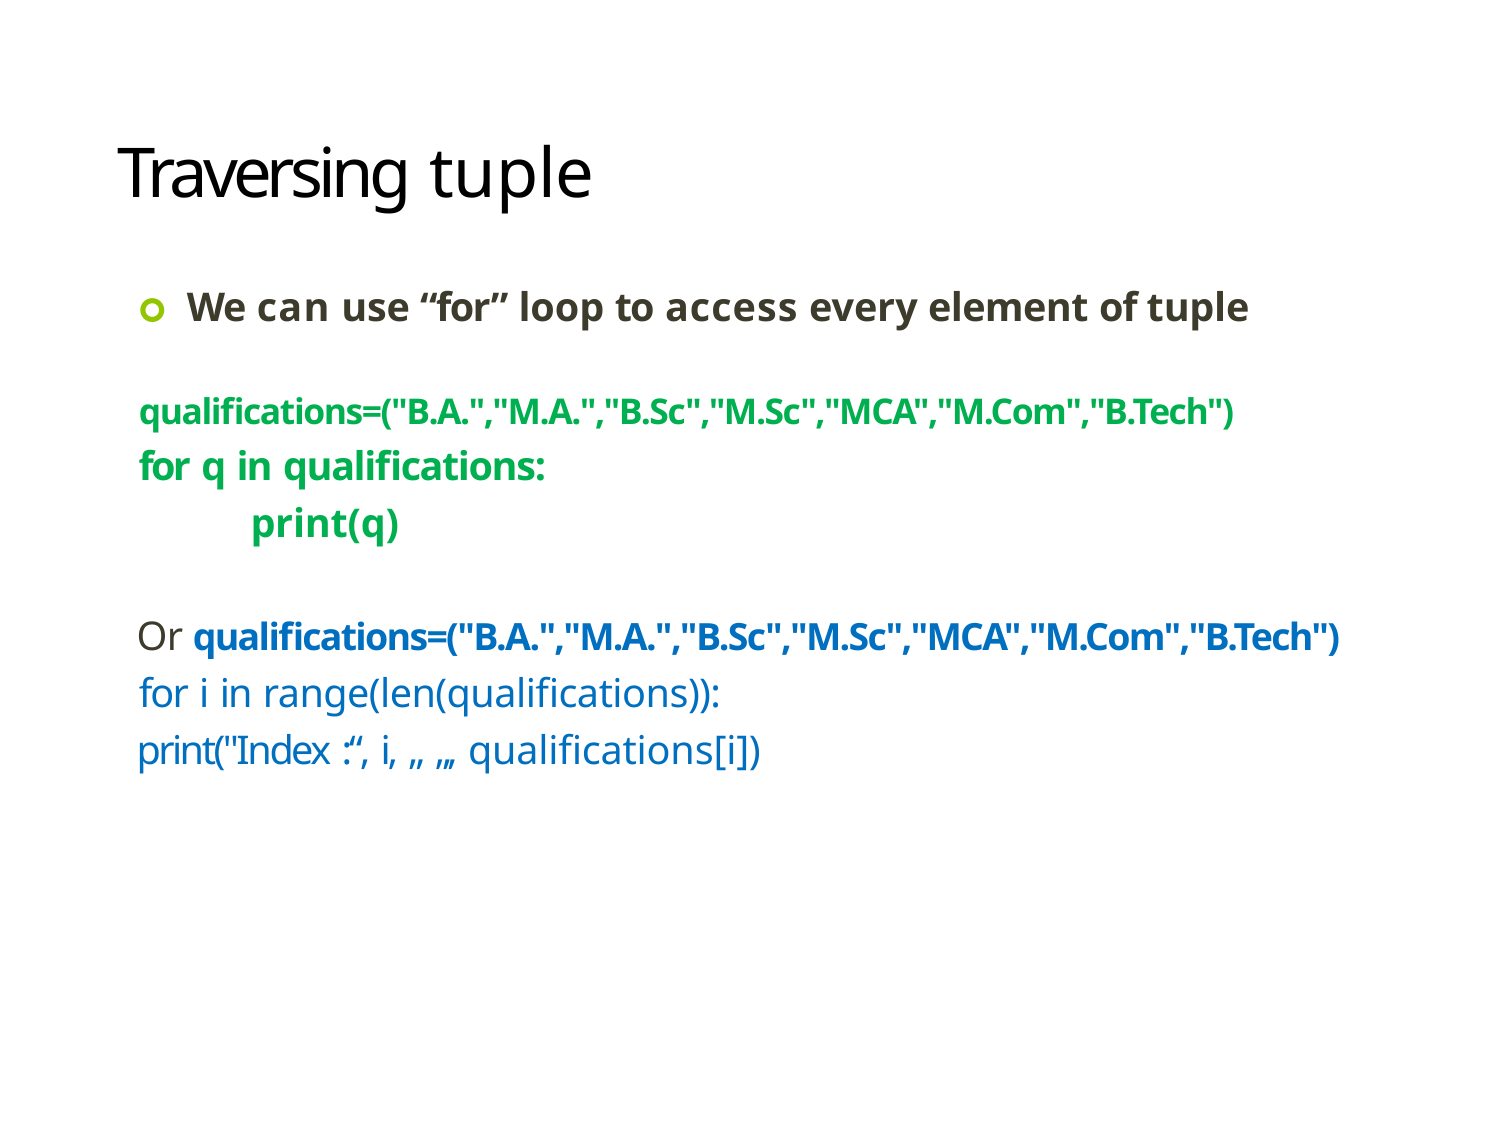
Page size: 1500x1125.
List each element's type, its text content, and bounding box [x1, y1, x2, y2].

title Traversing tuple [103, 73, 1397, 264]
text_box 🞇 We can use “for” loop to access every element of tuple qualifications=("B.A.","M.A.","B.Sc","M.Sc","MCA","M.Com","B.Tech") for q in qualifications: print(q) Or qualifications=("B.A.","M.A.","B.Sc","M.Sc","MCA","M.Com","B.Tech") for i in range(len(qualifications)): print("Index :“, i, „ „, qualifications[i]) [136, 279, 1345, 773]
